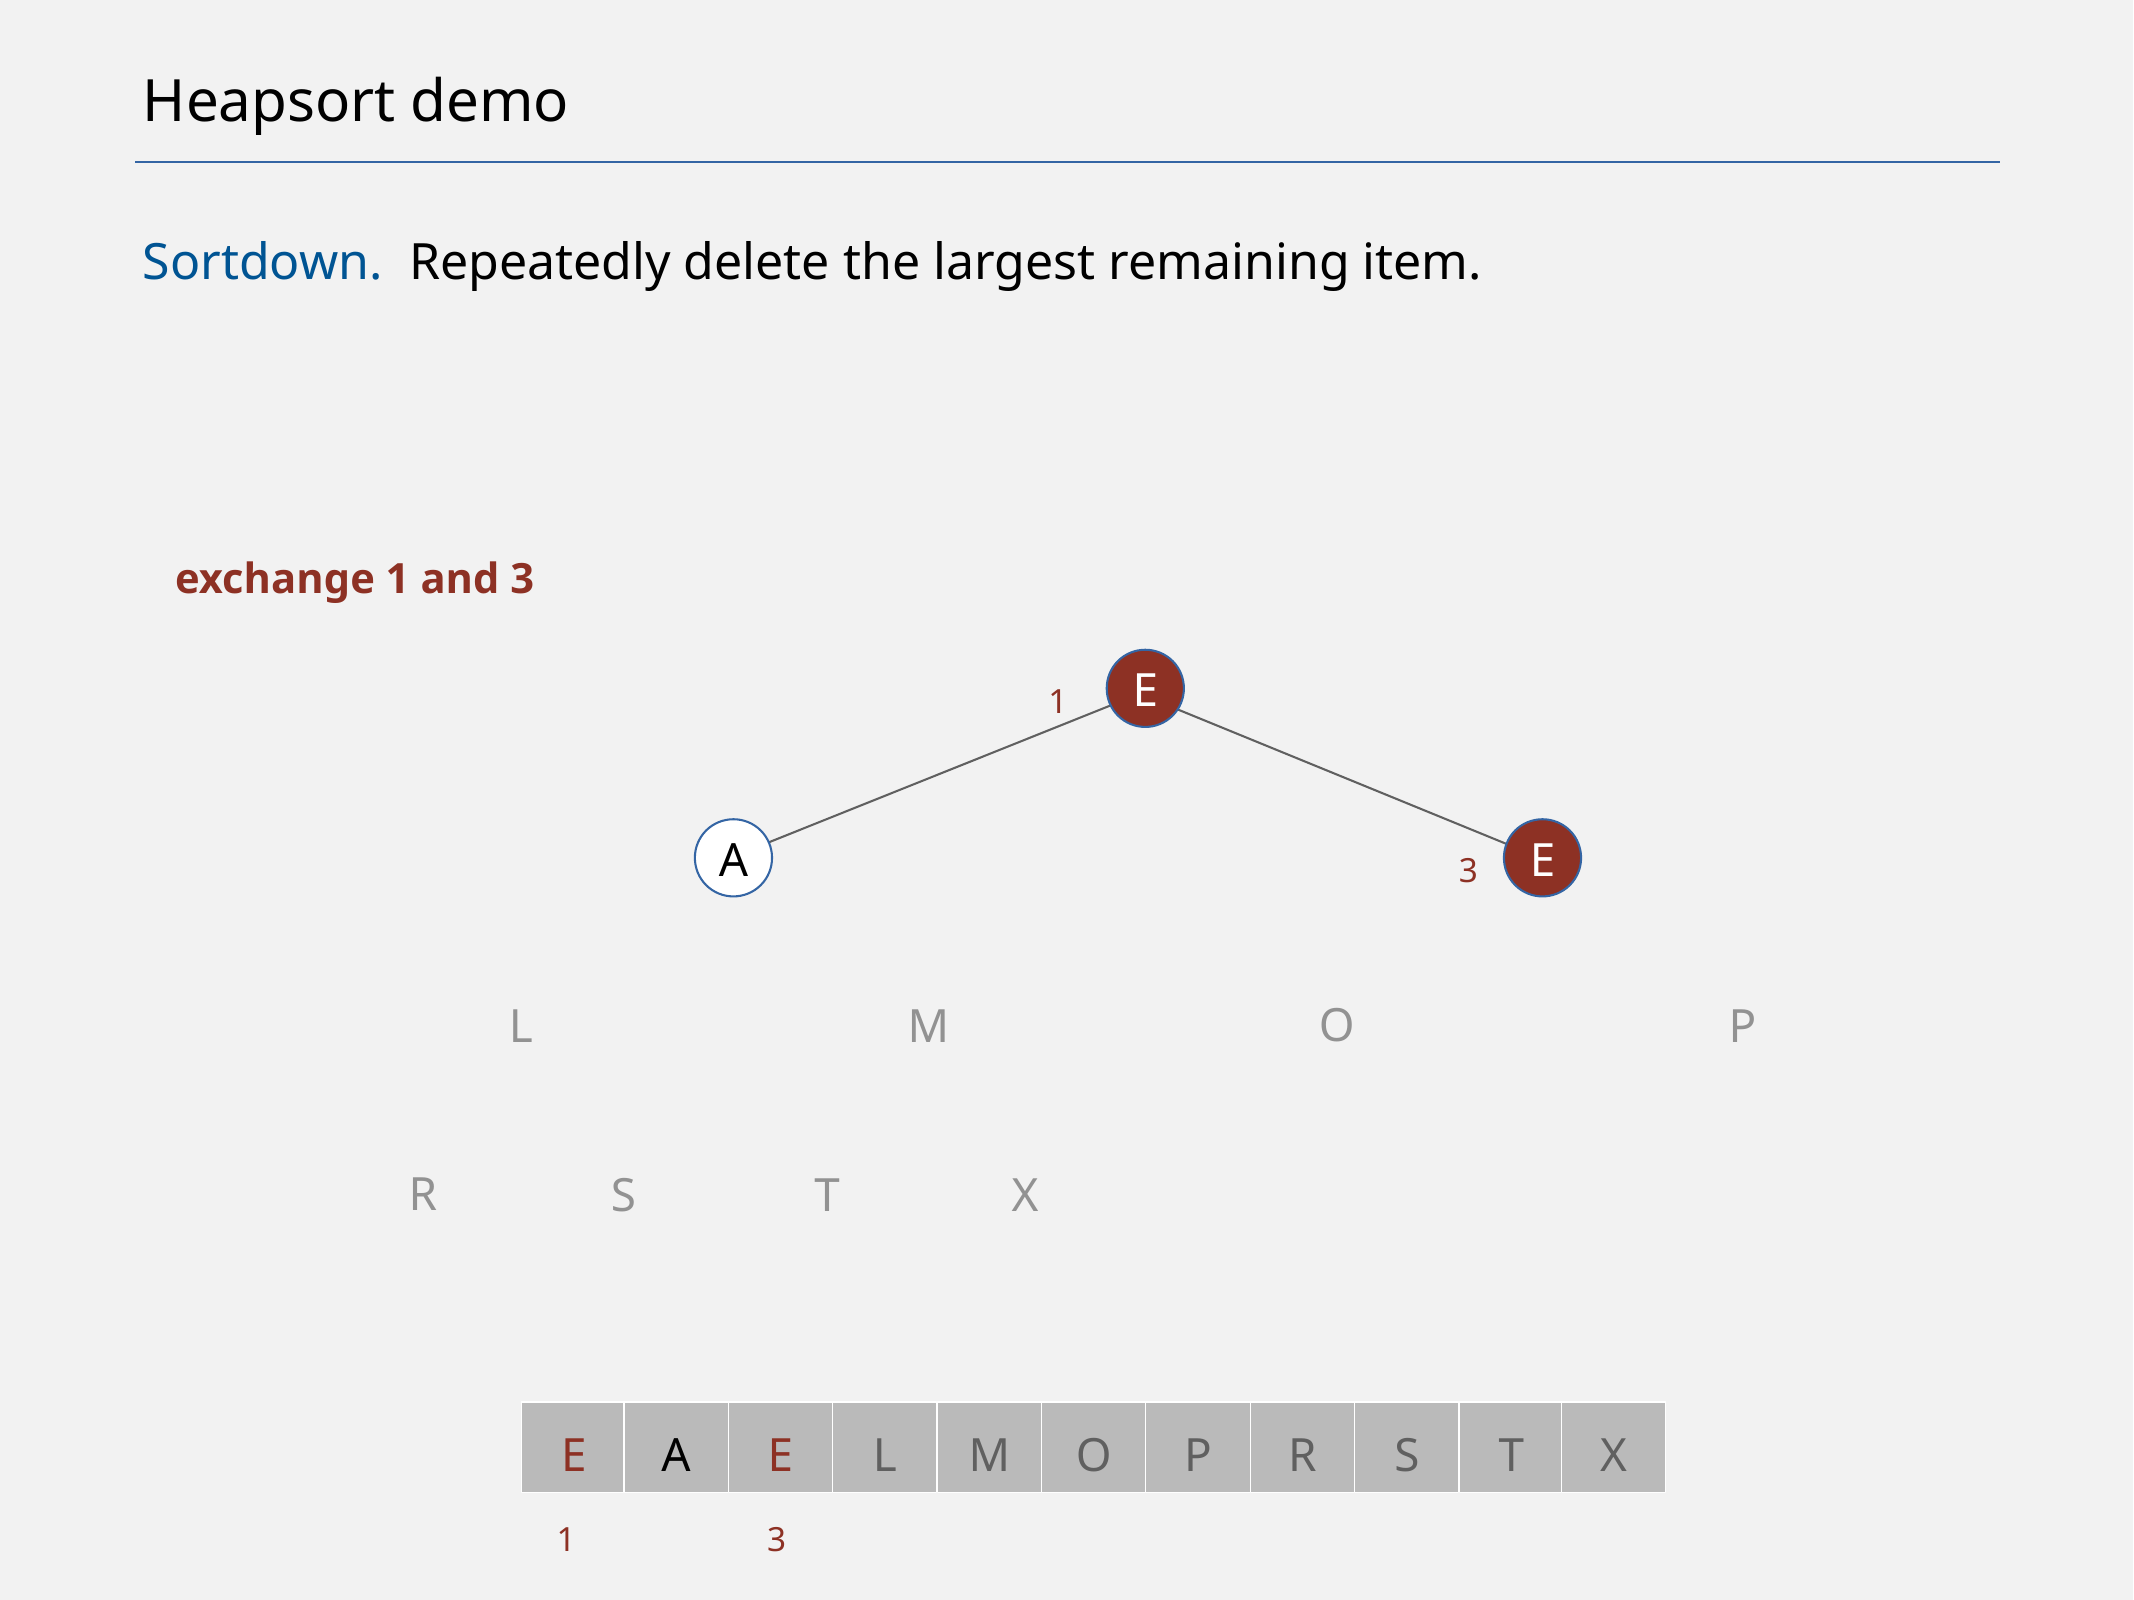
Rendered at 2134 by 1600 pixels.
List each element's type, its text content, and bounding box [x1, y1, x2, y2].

text_box S [584, 1154, 662, 1232]
text_box 1 [1038, 660, 1078, 721]
text_box A [694, 819, 773, 897]
text_box exchange 1 and 3 [165, 527, 545, 602]
text_box T [788, 1154, 866, 1232]
title Heapsort demo [132, 0, 2001, 134]
text_box X [986, 1154, 1064, 1232]
text_box E [1503, 819, 1582, 897]
text_box R [384, 1153, 462, 1231]
text_box M [889, 985, 968, 1063]
text_box E [1106, 649, 1184, 727]
text_box 1 [547, 1498, 586, 1558]
text_box 3 [1449, 829, 1488, 889]
text_box L [482, 985, 560, 1063]
list Sortdown. Repeatedly delete the largest remaining item. [132, 207, 2001, 1543]
text_box O [1297, 984, 1376, 1062]
text_box P [1703, 985, 1781, 1063]
text_box 3 [757, 1498, 796, 1558]
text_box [521, 1401, 1666, 1494]
